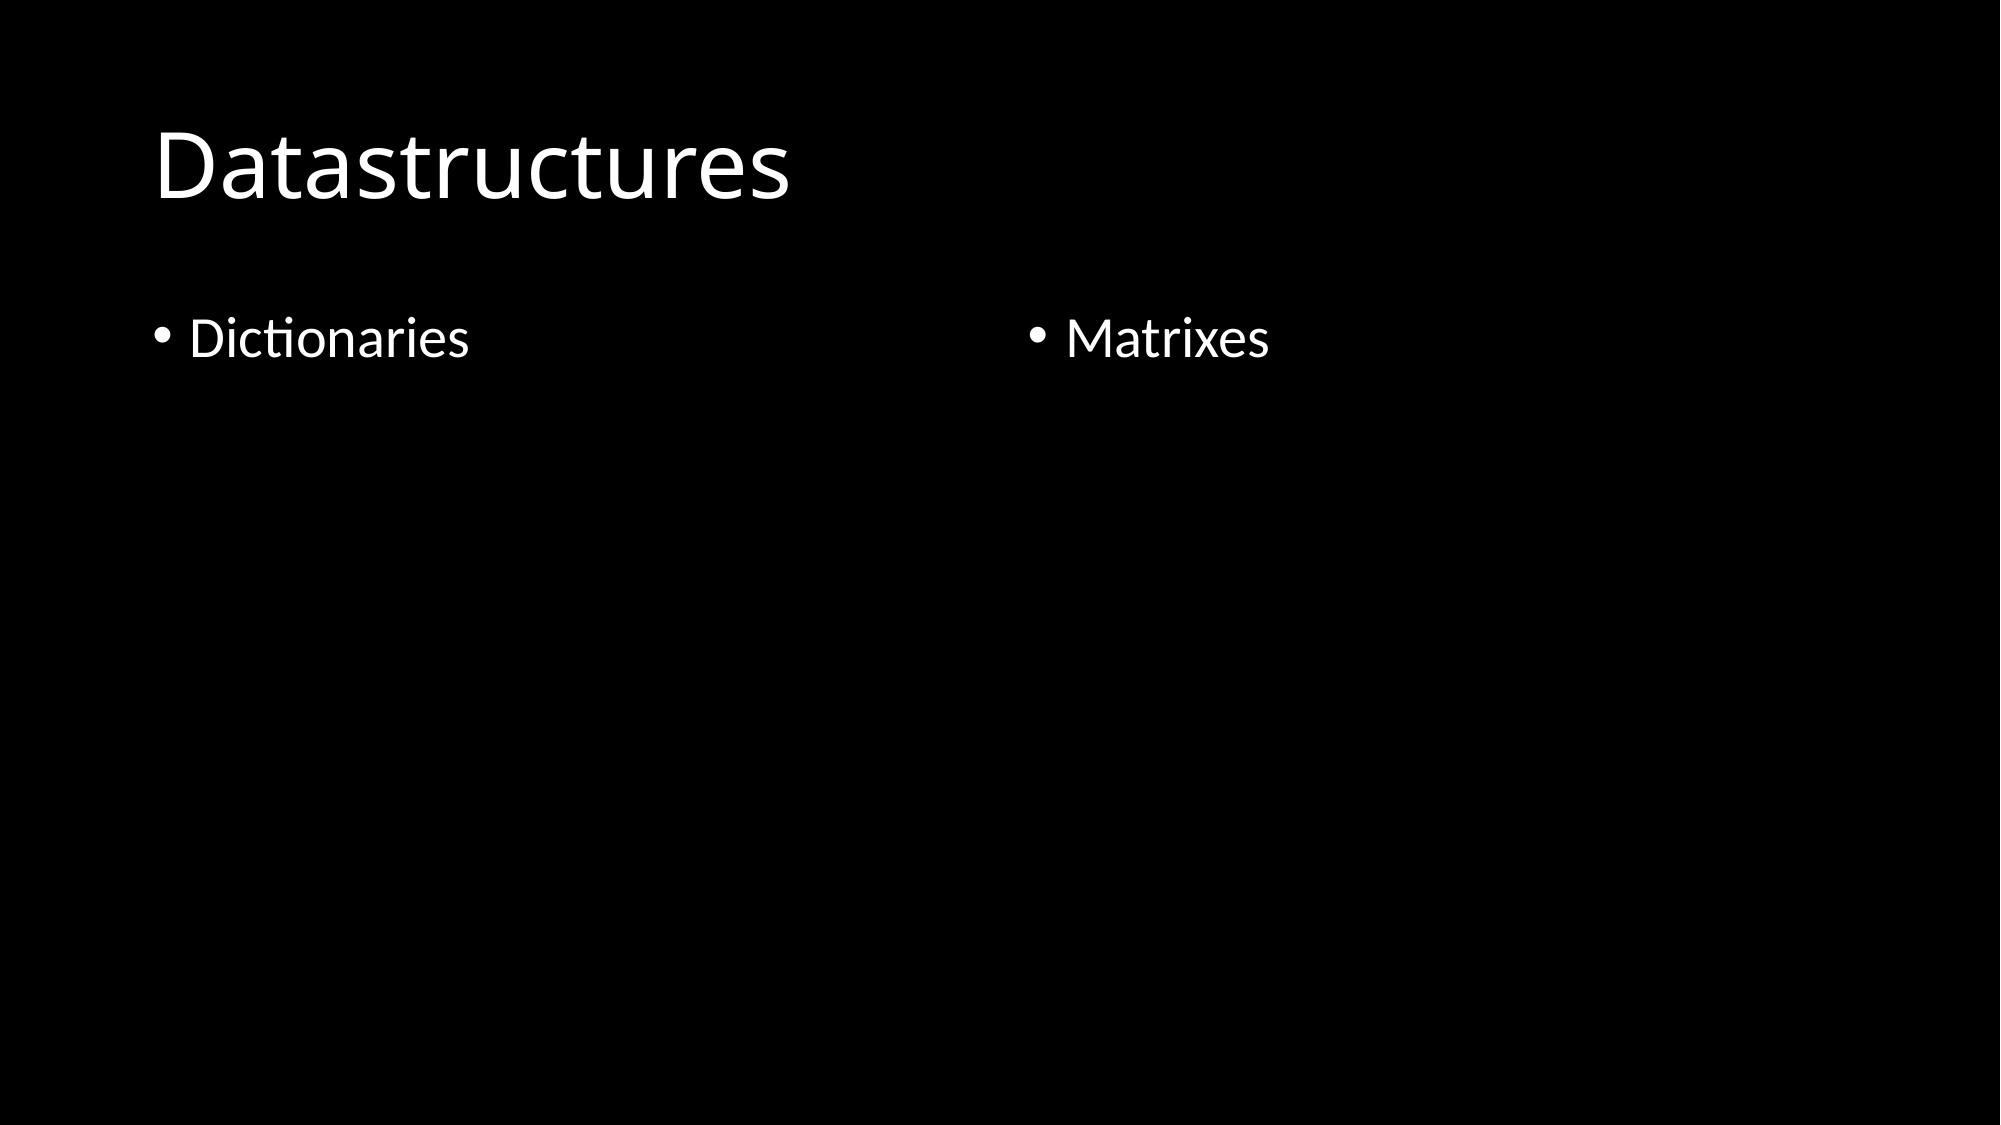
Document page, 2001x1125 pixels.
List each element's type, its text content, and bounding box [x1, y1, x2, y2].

title Datastructures [137, 59, 1863, 278]
list Dictionaries [137, 299, 988, 1014]
list Matrixes [1012, 299, 1863, 1014]
